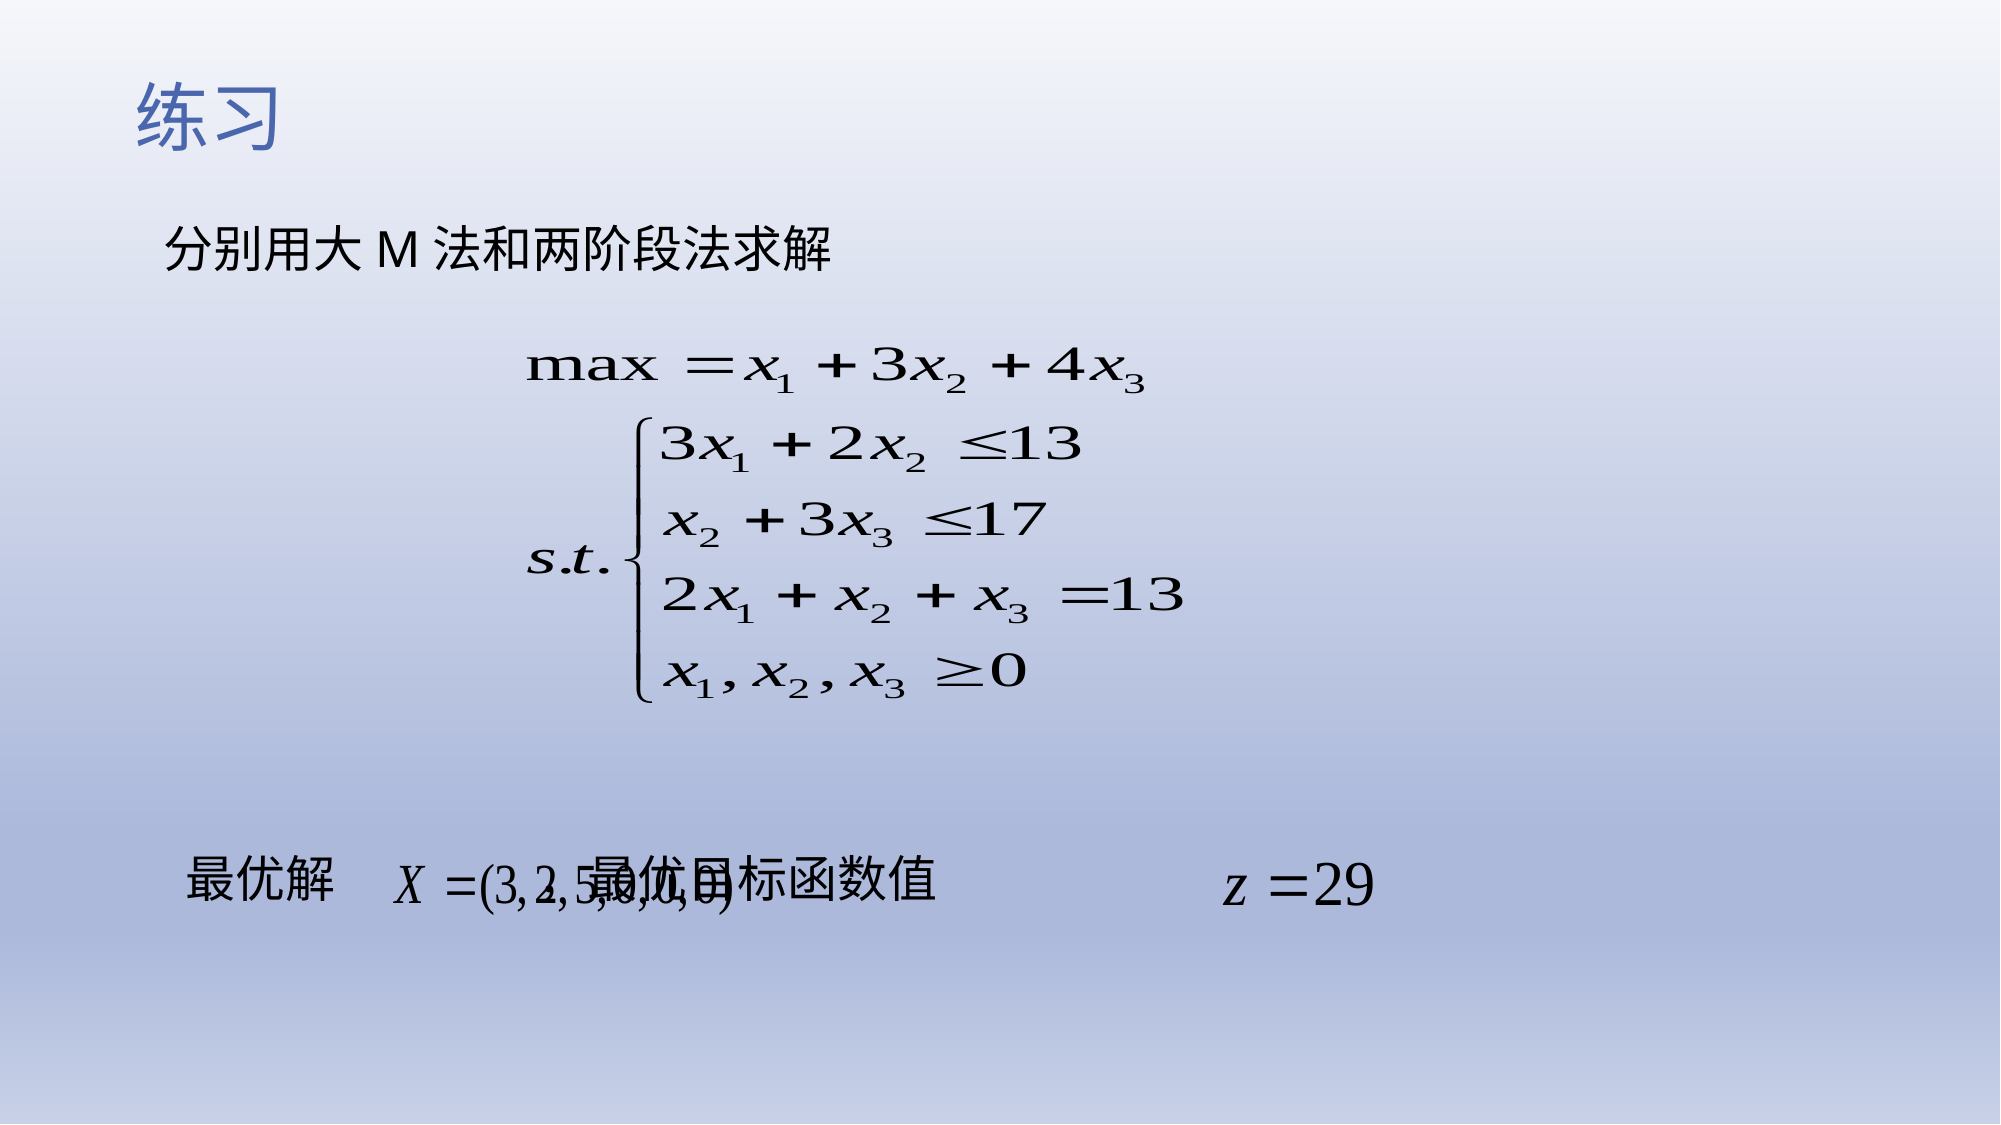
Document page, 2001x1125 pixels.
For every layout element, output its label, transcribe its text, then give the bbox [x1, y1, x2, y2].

text_box 练习 [120, 62, 876, 168]
text_box 分别用大M法和两阶段法求解 [148, 210, 1852, 286]
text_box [383, 851, 743, 928]
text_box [1211, 846, 1388, 922]
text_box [513, 333, 1194, 713]
picture [0, 0, 2001, 1125]
text_box 最优解 ，最优目标函数值 [171, 840, 1536, 916]
